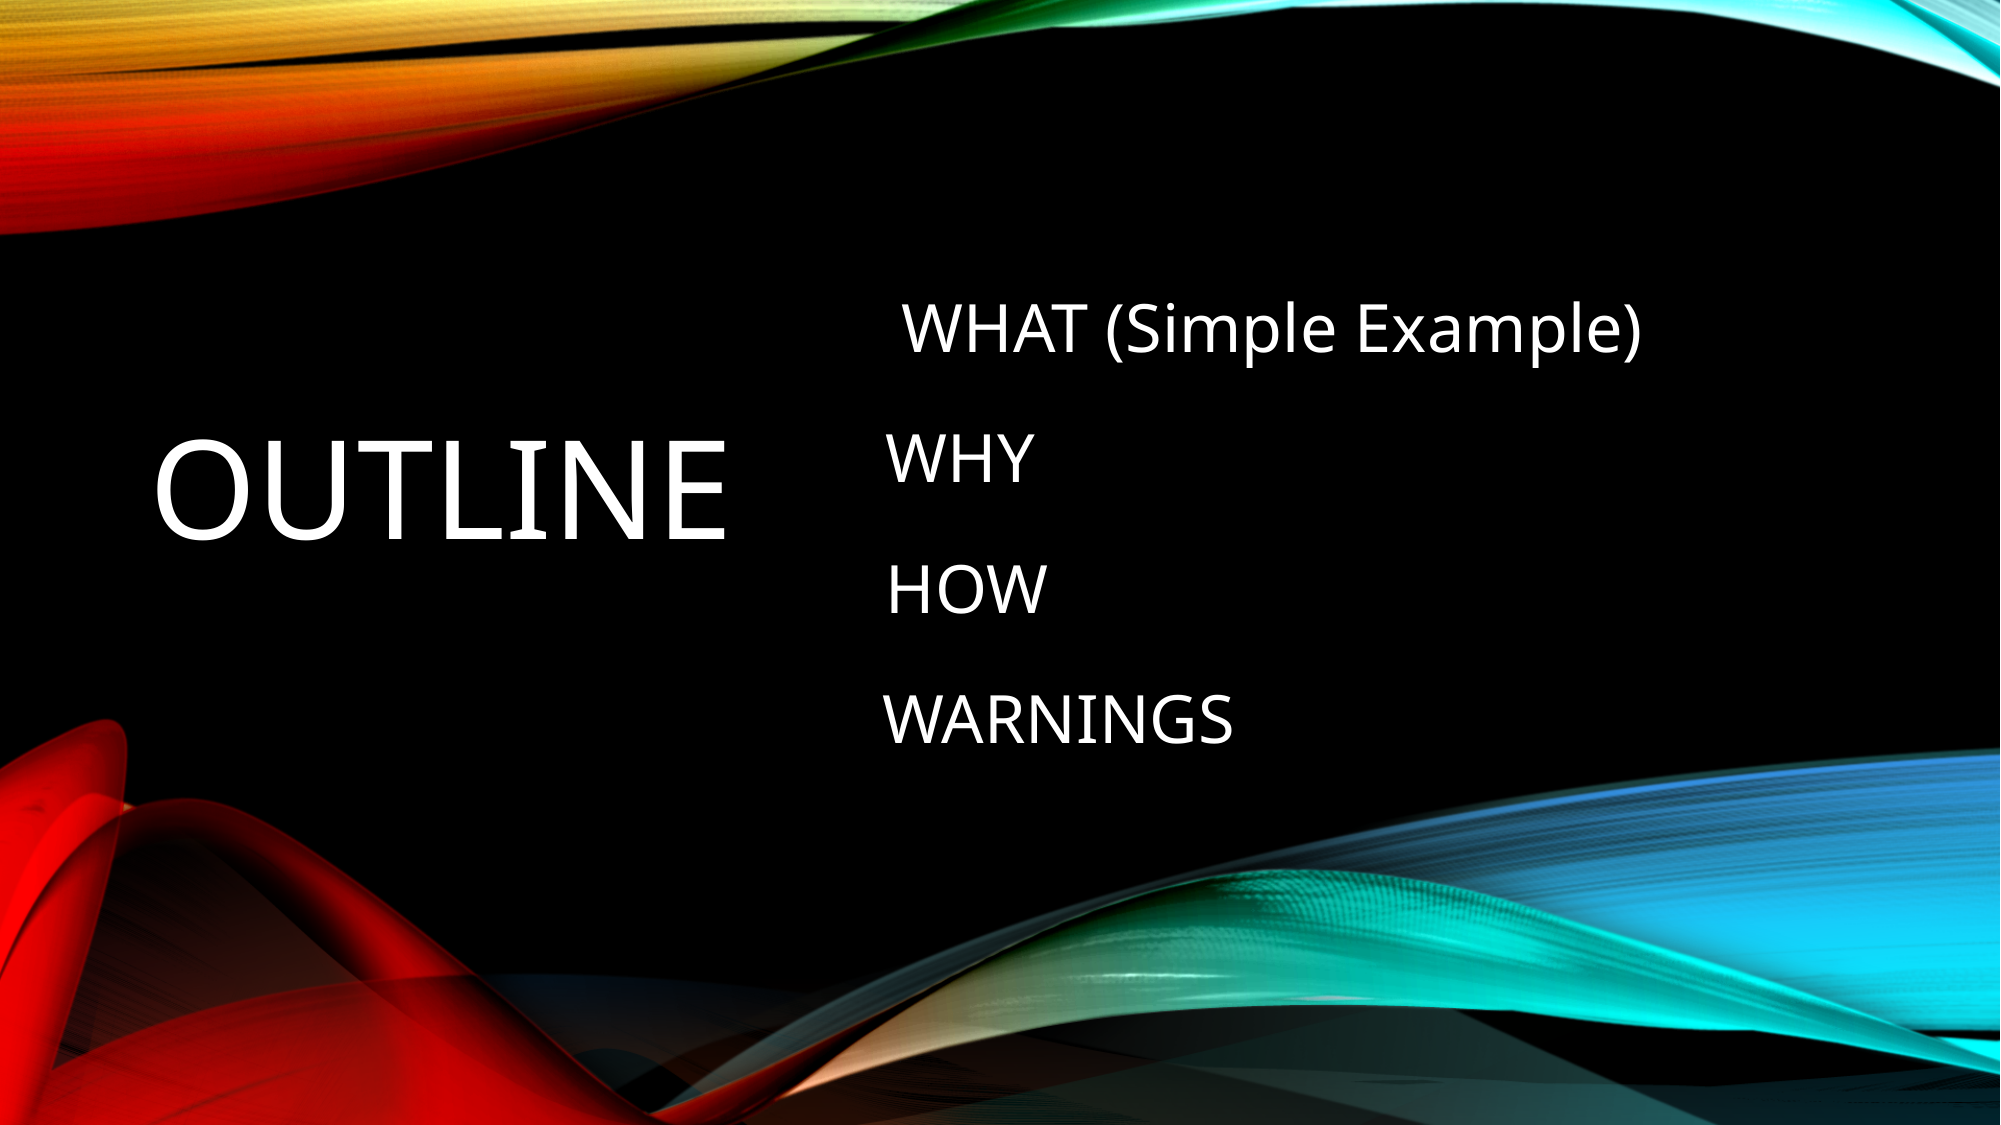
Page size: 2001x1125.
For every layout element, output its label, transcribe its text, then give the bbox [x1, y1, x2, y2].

picture [0, 0, 2000, 237]
title OUTLINE [36, 354, 846, 577]
text_box WHY [870, 408, 1204, 504]
picture [0, 717, 2000, 1125]
text_box HOW [870, 539, 1204, 634]
text_box WARNINGS [867, 669, 1540, 764]
subtitle WHAT (Simple Example) [808, 287, 1737, 376]
